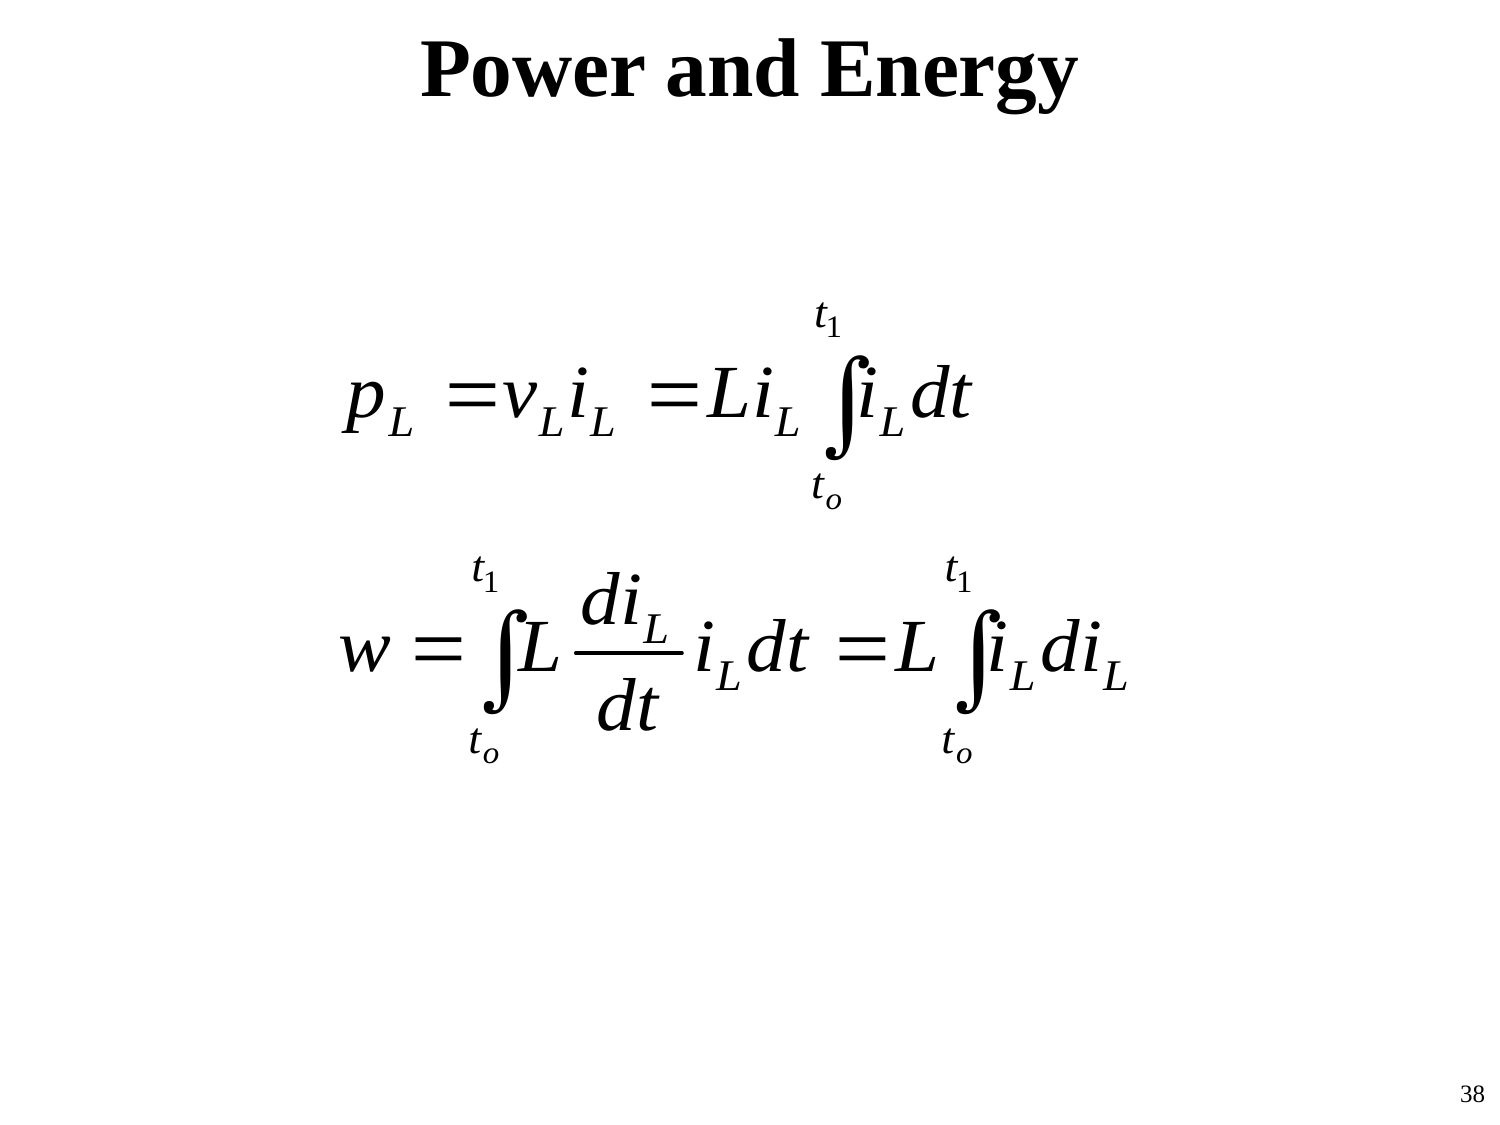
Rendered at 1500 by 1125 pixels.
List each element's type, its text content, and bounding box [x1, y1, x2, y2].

slide_number 38 [1186, 1069, 1500, 1125]
title Power and Energy [0, 0, 1500, 126]
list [324, 278, 1150, 780]
